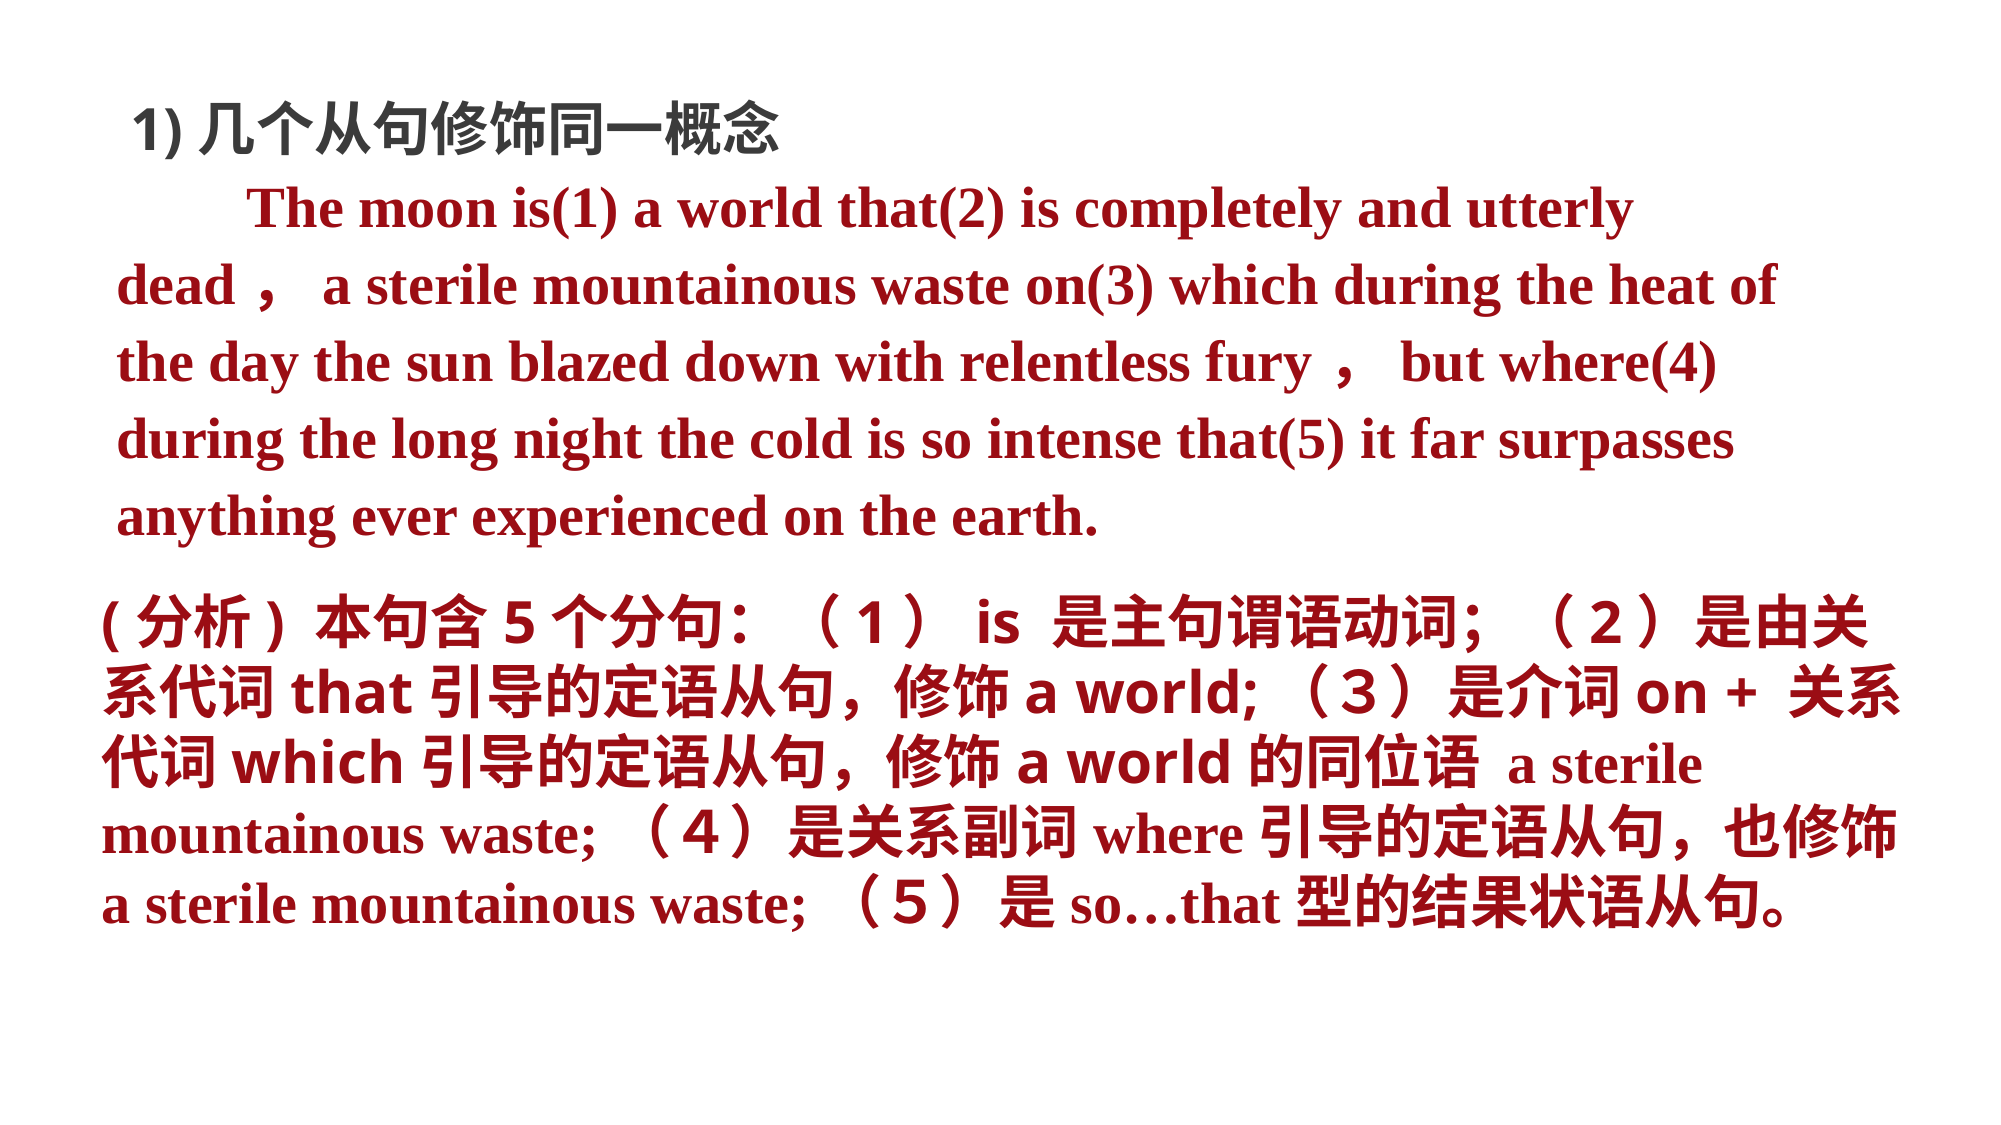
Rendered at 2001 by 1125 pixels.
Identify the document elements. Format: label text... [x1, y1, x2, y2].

text_box 1)几个从句修饰同一概念 The moon is(1) a world that(2) is completely and utterly dead，a sterile mountainous waste on(3) which during the heat of the day the sun blazed down with relentless fury，but where(4) during the long night the cold is so intense that(5) it far surpasses anything ever experienced on the earth. [101, 78, 1851, 578]
text_box (分析) 本句含5个分句：（1）is 是主句谓语动词；（2）是由关系代词that引导的定语从句，修饰a world;（３）是介词on + 关系代词which引导的定语从句，修饰a world的同位语 a sterile mountainous waste;（４）是关系副词where引导的定语从句，也修饰a sterile mountainous waste;（５）是so…that型的结果状语从句。 [86, 578, 1930, 1013]
